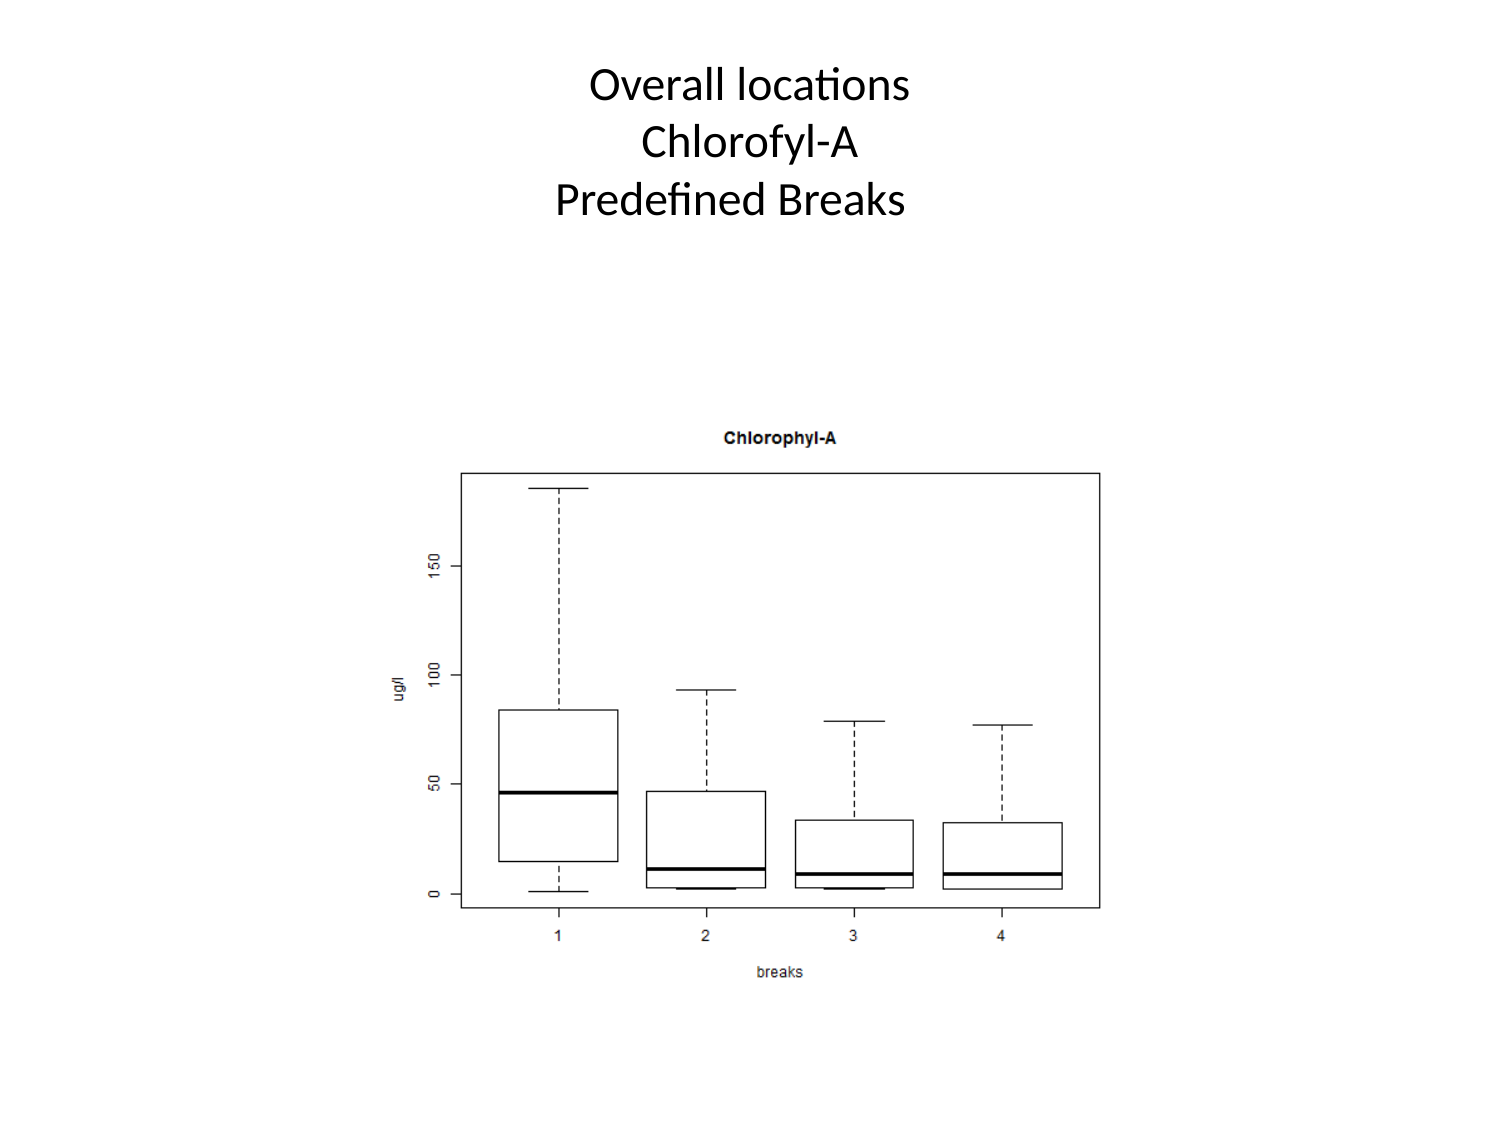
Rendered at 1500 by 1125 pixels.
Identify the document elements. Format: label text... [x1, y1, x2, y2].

picture [387, 399, 1138, 1001]
title Overall locations Chlorofyl-A Predefined Breaks [75, 45, 1425, 233]
